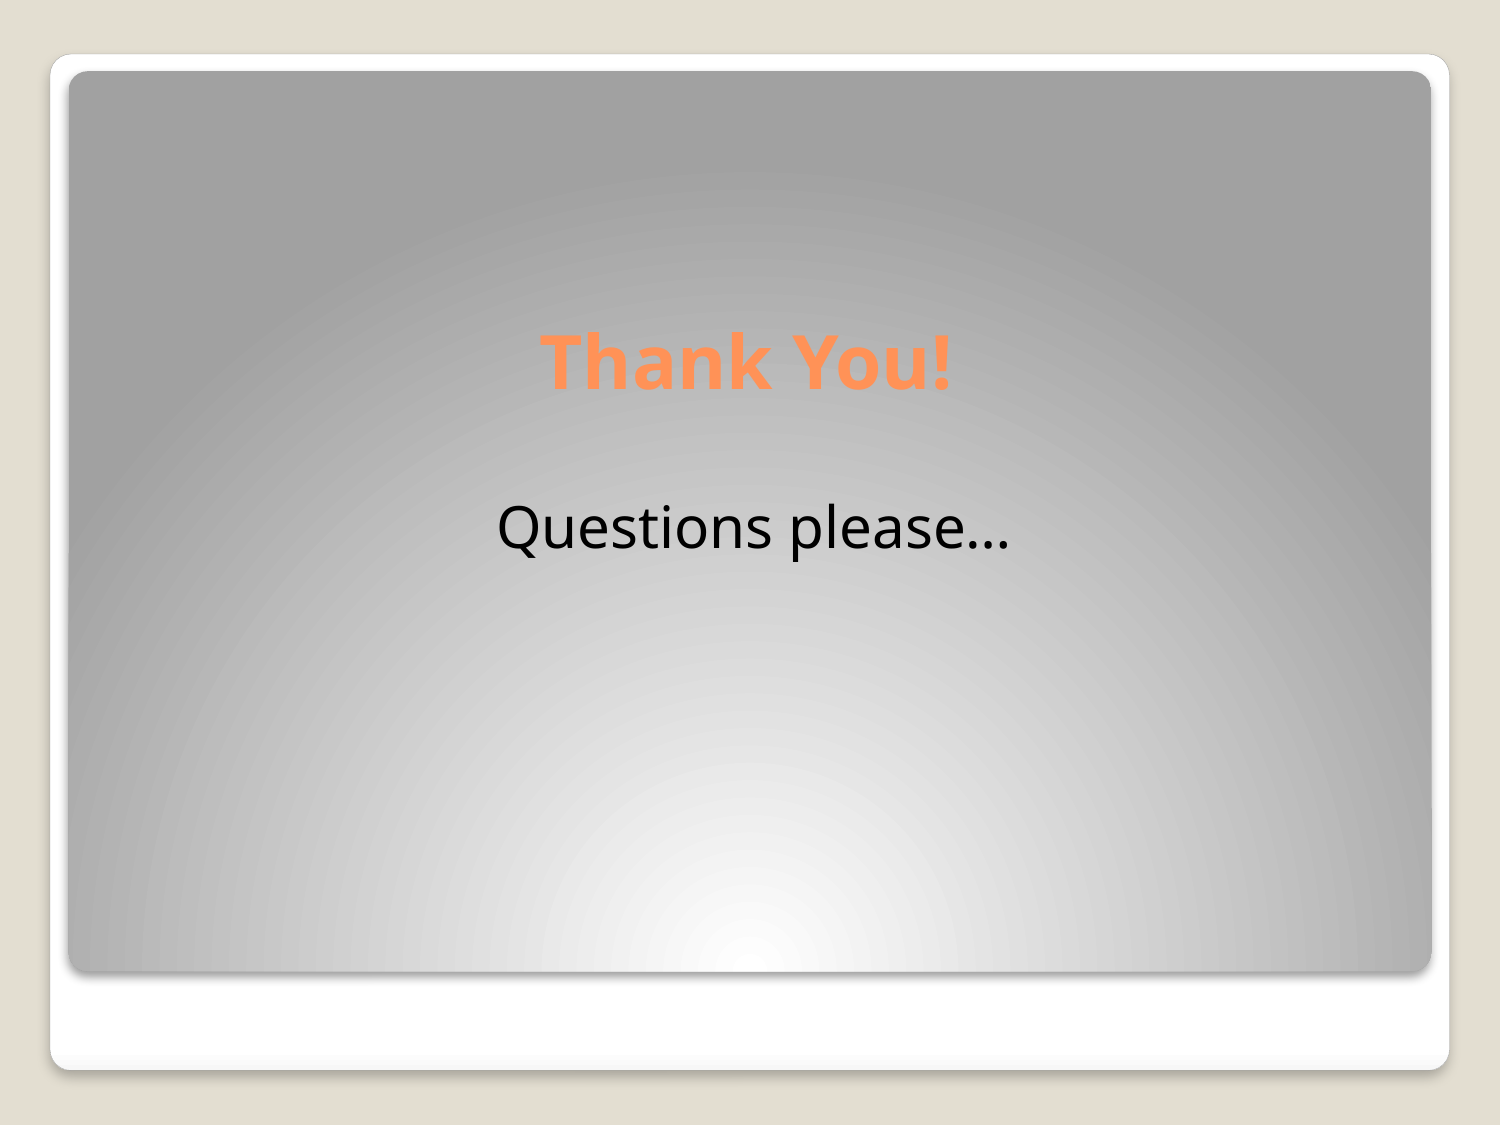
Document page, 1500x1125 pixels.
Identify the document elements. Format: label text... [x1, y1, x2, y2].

list Questions please… [75, 399, 1418, 938]
title Thank You! [75, 87, 1418, 399]
